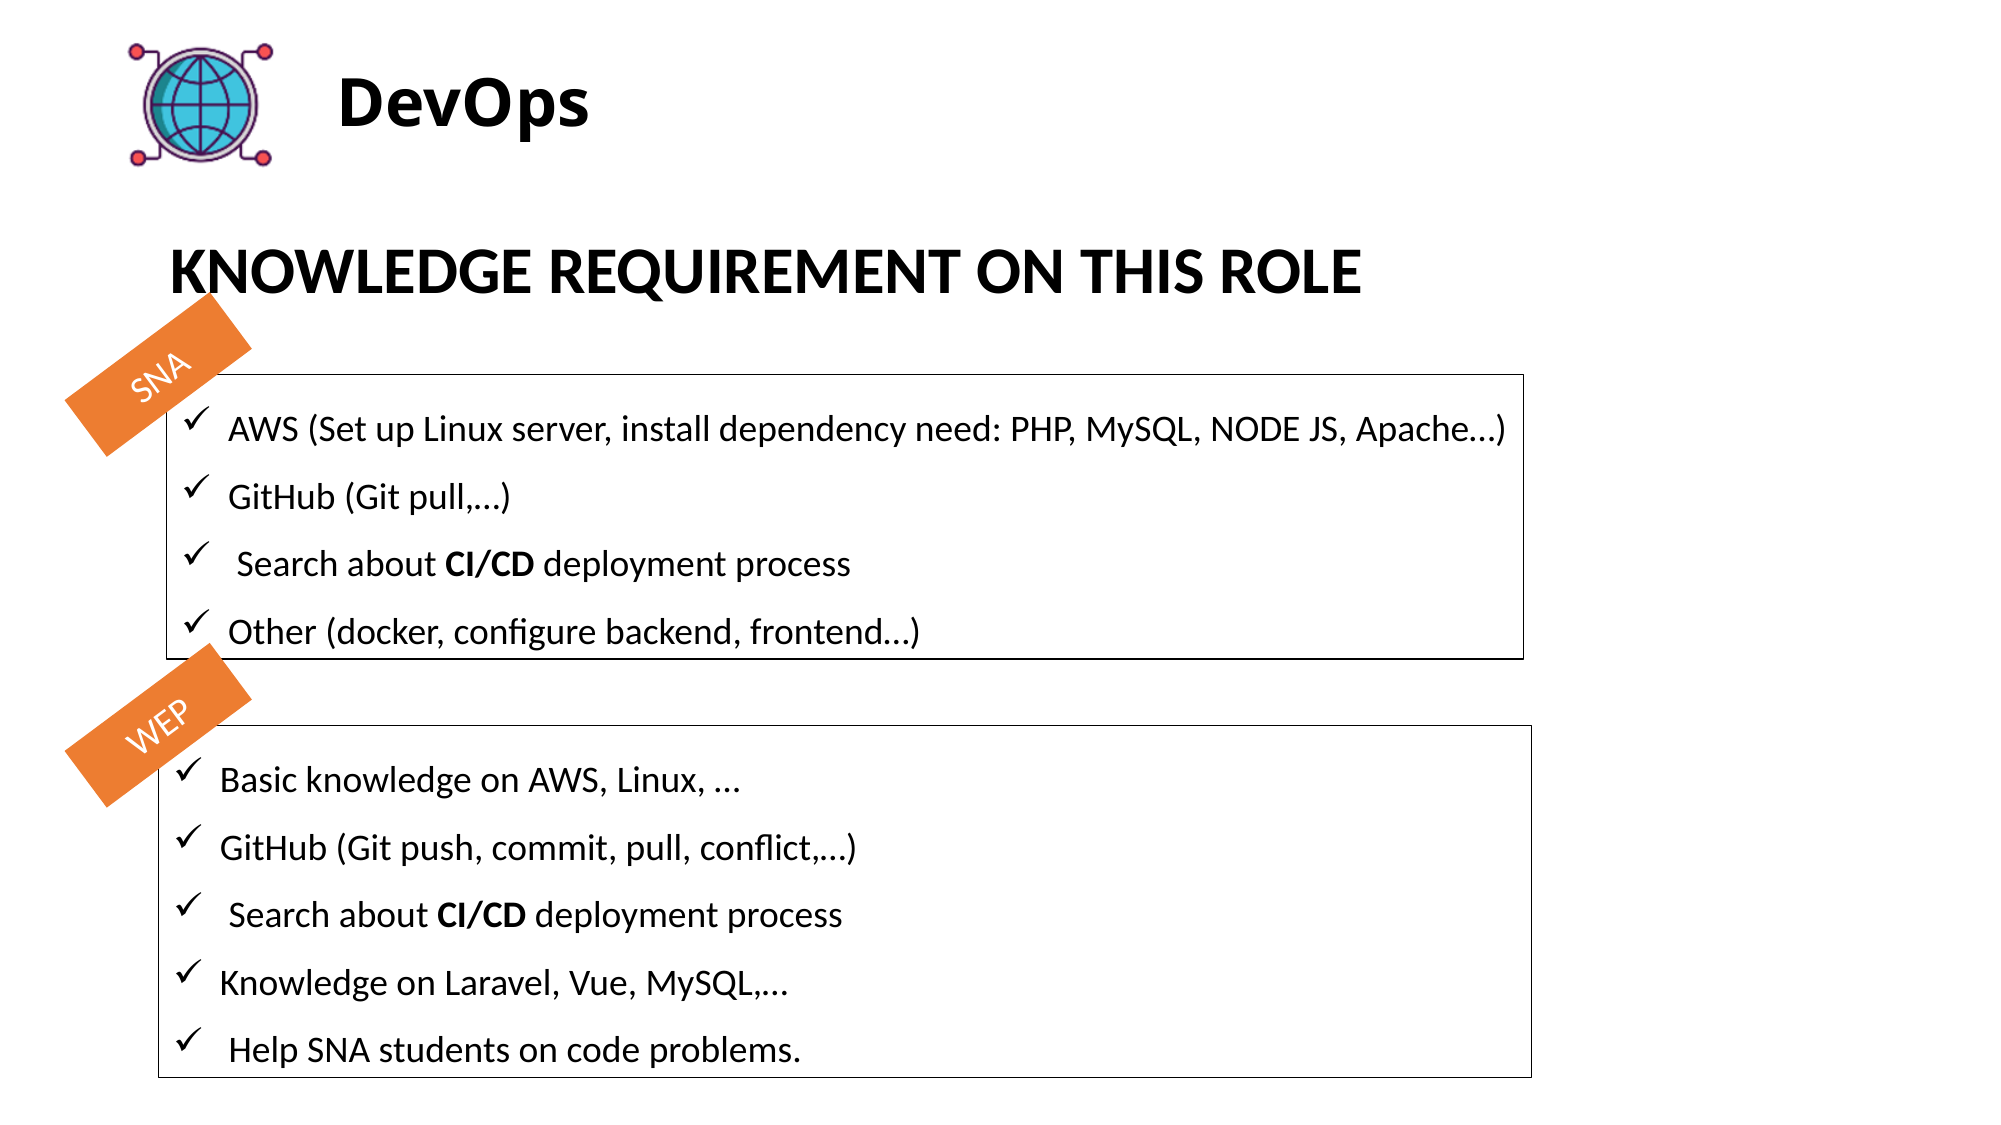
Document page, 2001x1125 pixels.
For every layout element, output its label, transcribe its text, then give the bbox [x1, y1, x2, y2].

text_box Basic knowledge on AWS, Linux, … GitHub (Git push, commit, pull, conflict,…) Search about CI/CD deployment process Knowledge on Laravel, Vue, MySQL,… Help SNA students on code problems. [158, 725, 1532, 1078]
text_box WEP [63, 641, 254, 810]
picture [105, 22, 287, 179]
text_box SNA [63, 290, 254, 459]
text_box DevOps [321, 52, 941, 148]
text_box KNOWLEDGE REQUIREMENT ON THIS ROLE [155, 179, 1379, 315]
text_box AWS (Set up Linux server, install dependency need: PHP, MySQL, NODE JS, Apache…) GitHub (Git pull,…) Search about CI/CD deployment process Other (docker, configure backend, frontend…) [166, 374, 1524, 660]
